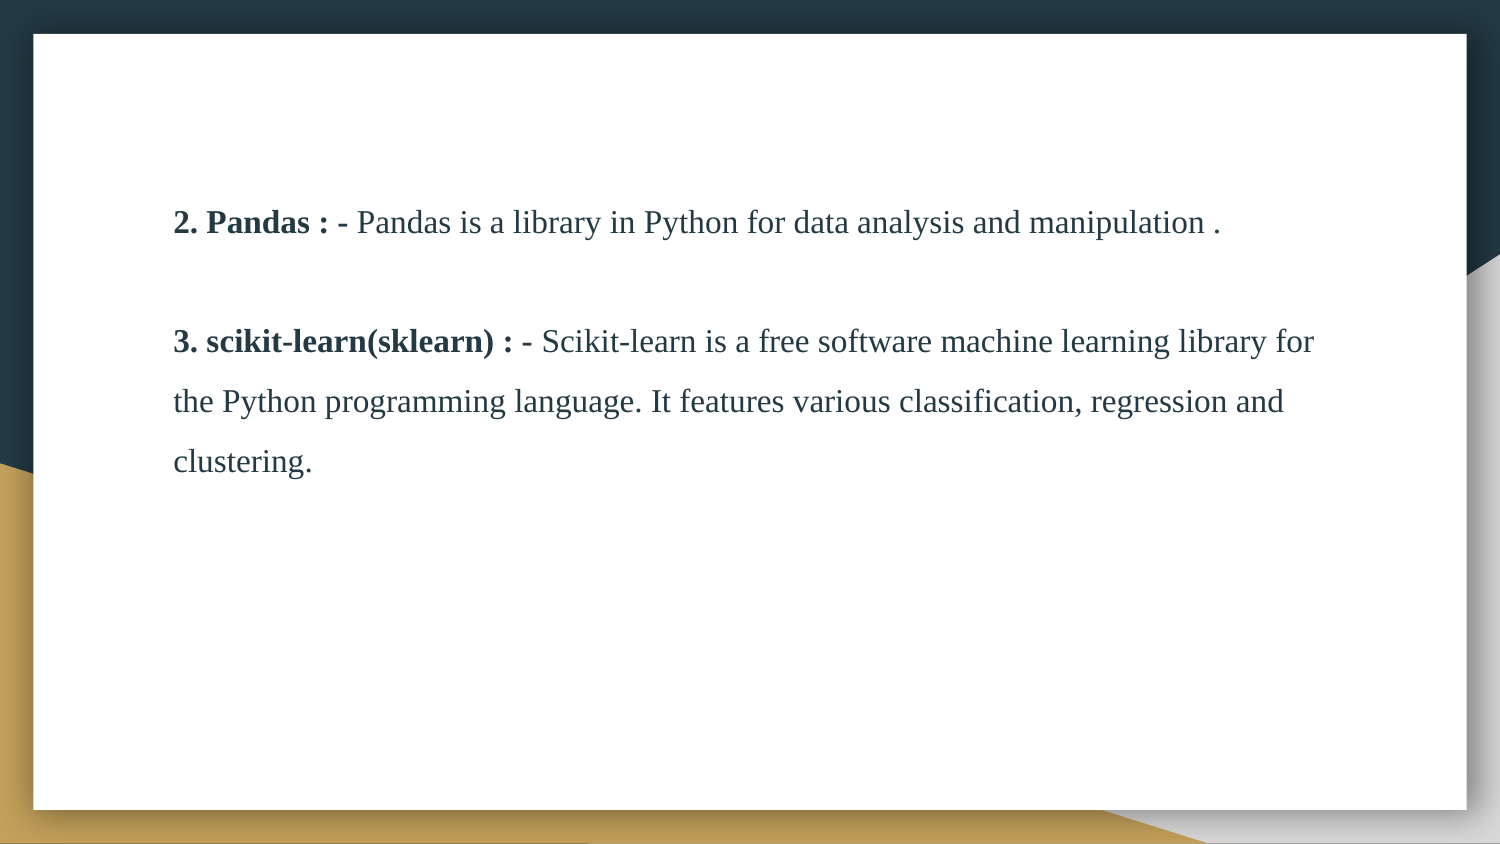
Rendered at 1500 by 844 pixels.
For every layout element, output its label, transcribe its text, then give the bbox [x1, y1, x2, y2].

list 2. Pandas : - Pandas is a library in Python for data analysis and manipulation . 3. scikit-learn(sklearn) : - Scikit-learn is a free software machine learning library for the Python programming language. It features various classification, regression and clustering. [134, 165, 1366, 729]
